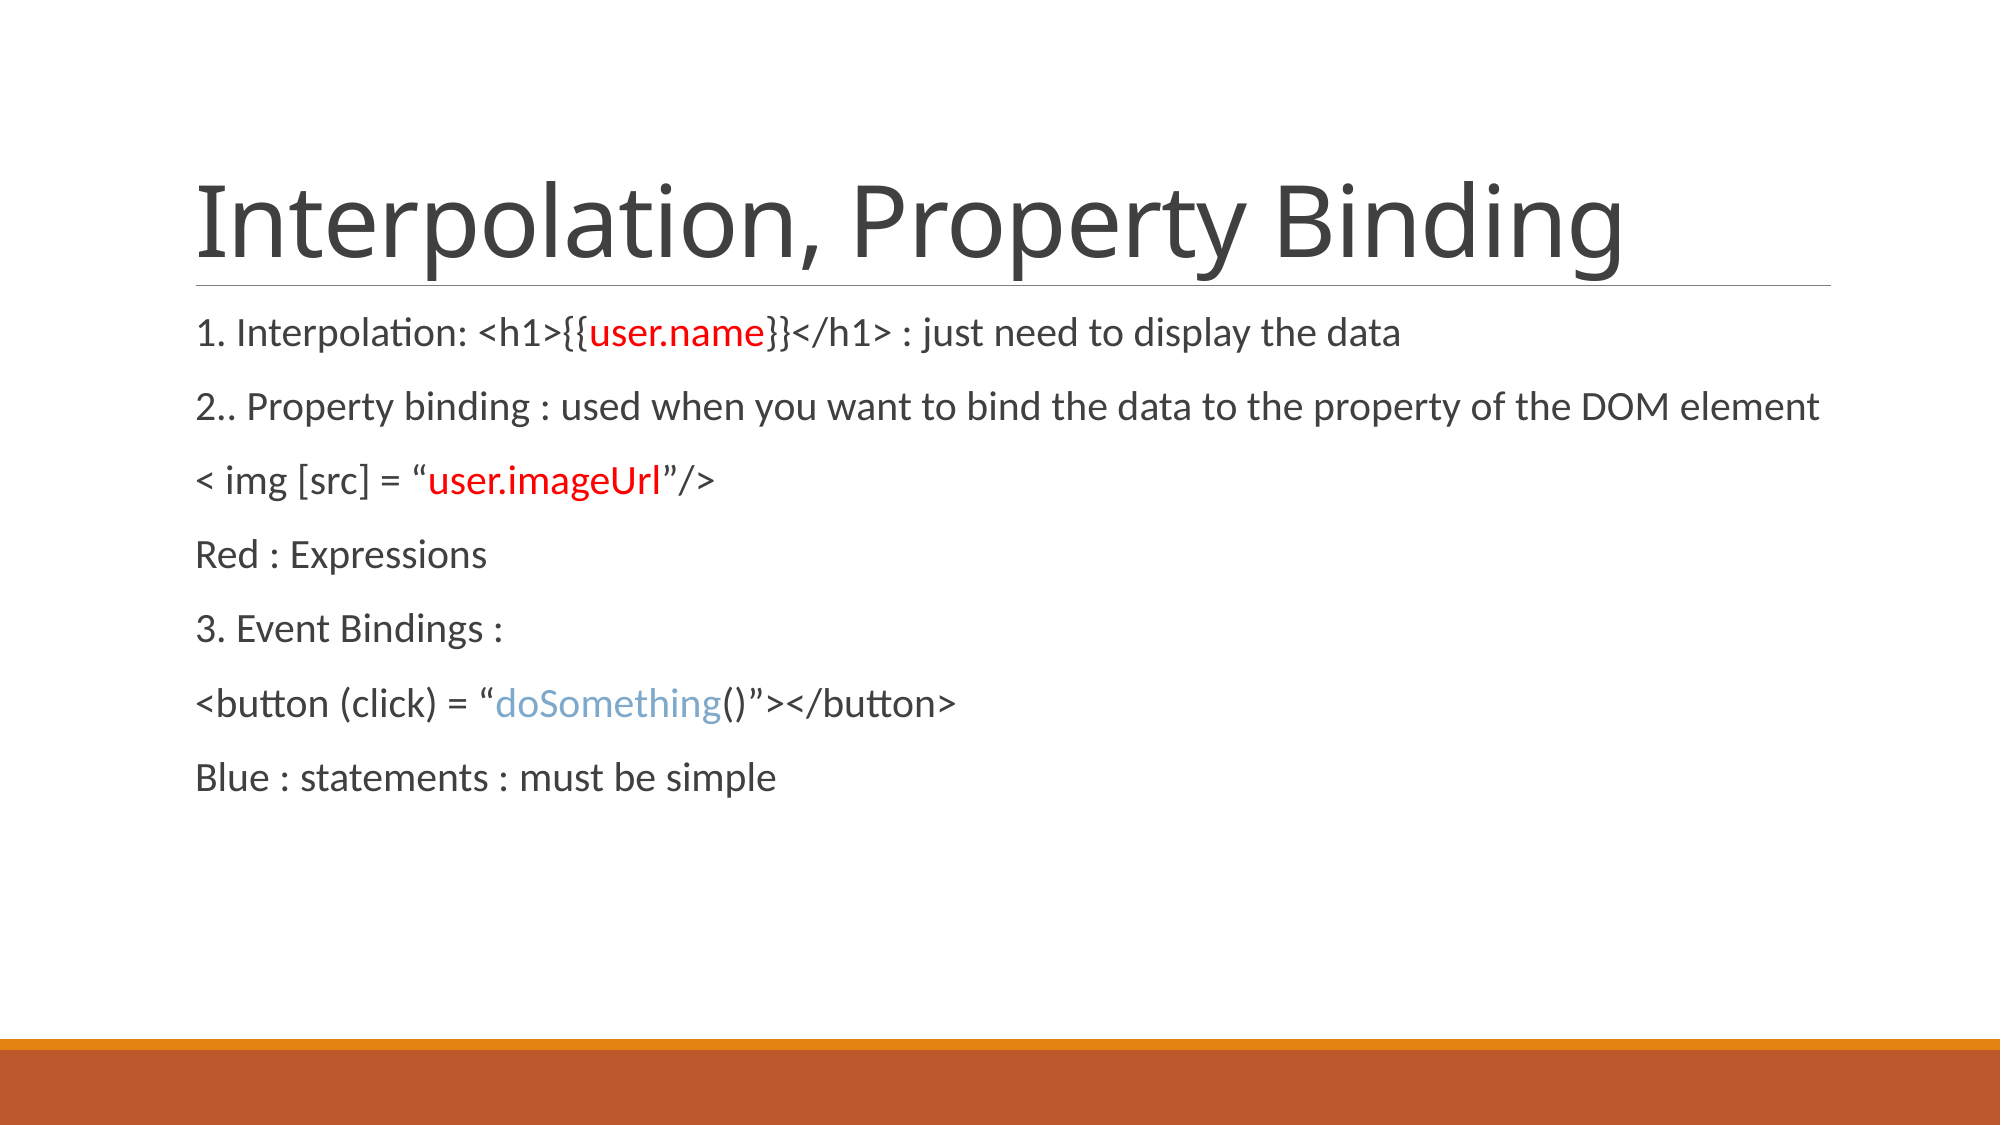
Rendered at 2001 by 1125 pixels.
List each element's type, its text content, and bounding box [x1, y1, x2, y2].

title Interpolation, Property Binding [180, 47, 1830, 285]
list 1. Interpolation: <h1>{{user.name}}</h1> : just need to display the data 2.. Property binding : used when you want to bind the data to the property of the DOM element < img [src] = “user.imageUrl”/> Red : Expressions 3. Event Bindings : <button (click) = “doSomething()”></button> Blue : statements : must be simple [180, 302, 1830, 963]
